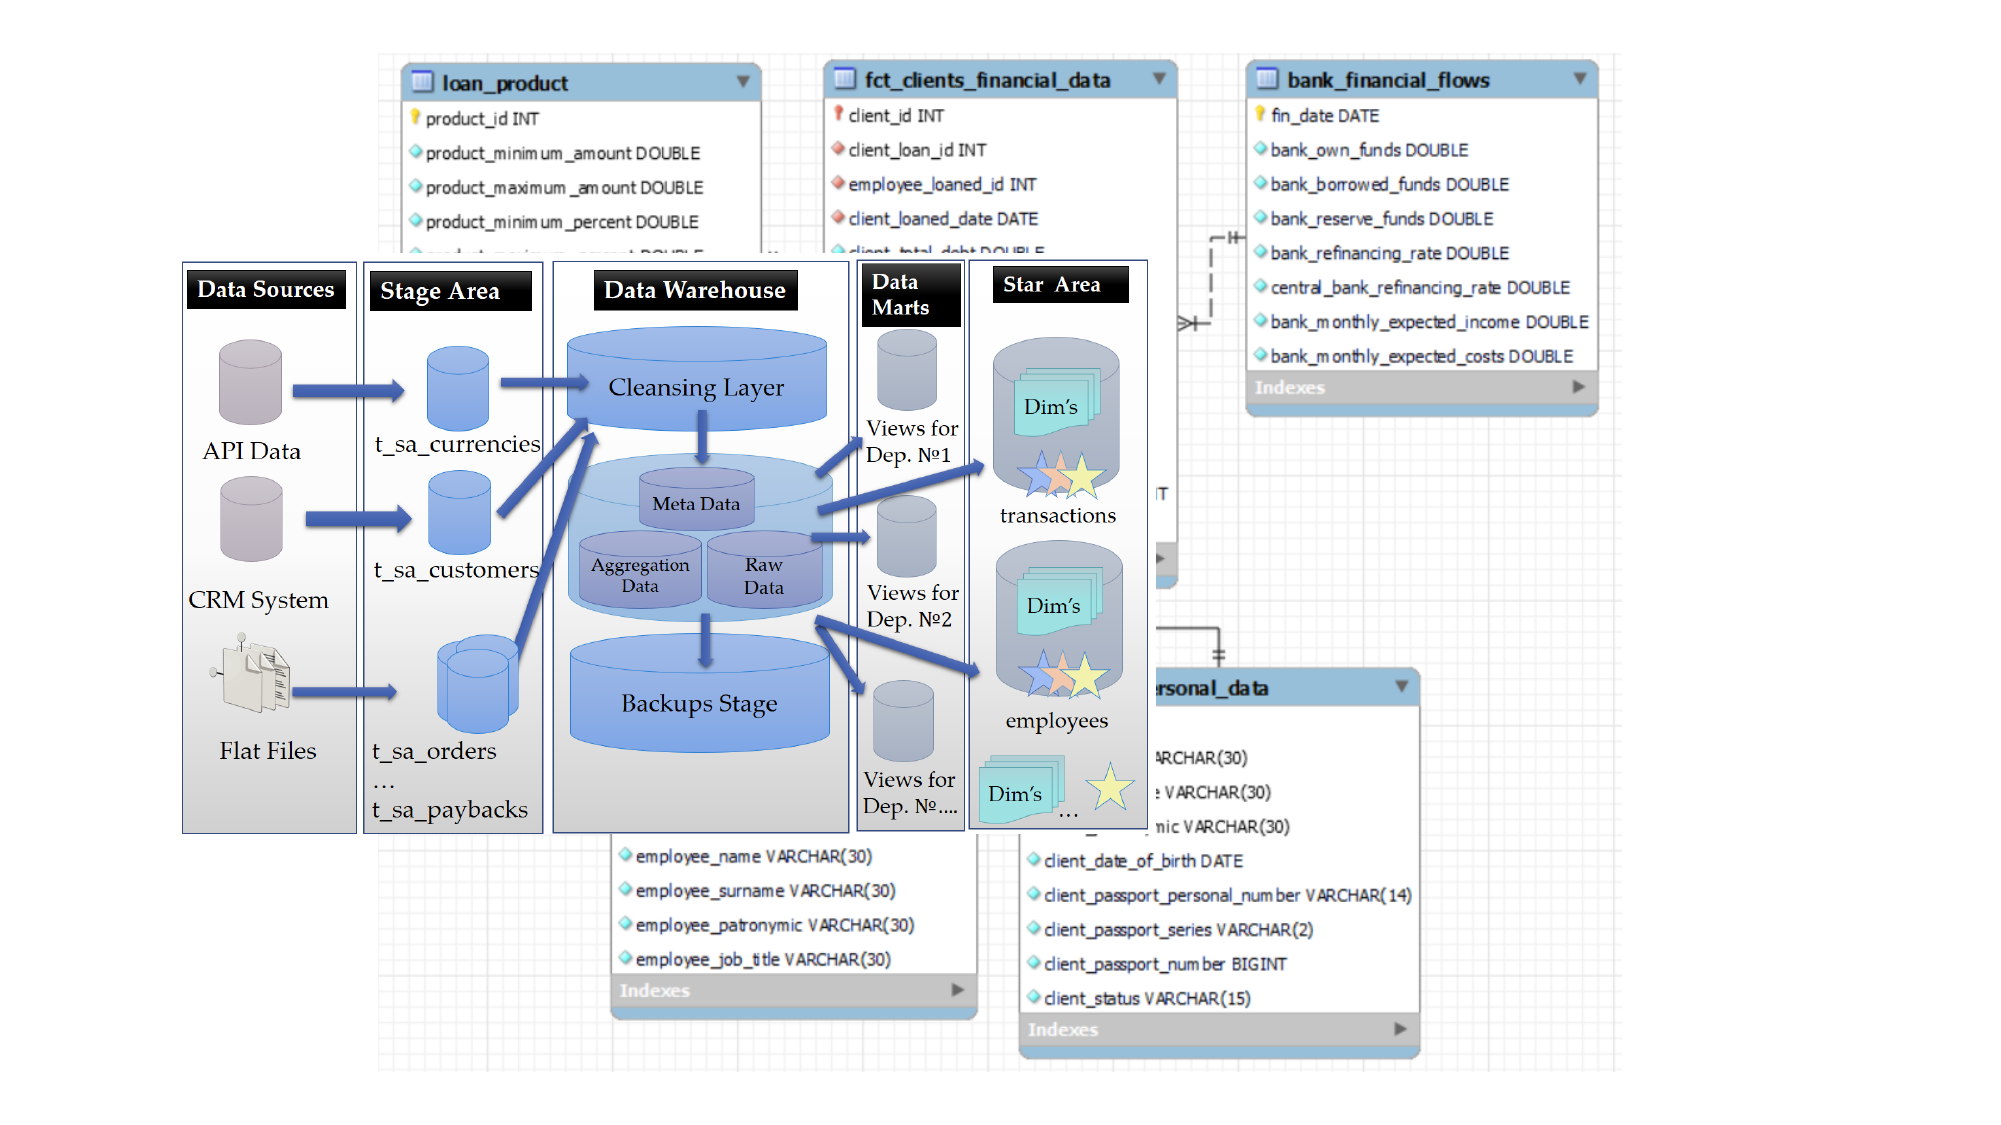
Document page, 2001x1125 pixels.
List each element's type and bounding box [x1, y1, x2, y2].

picture [180, 52, 1622, 1072]
